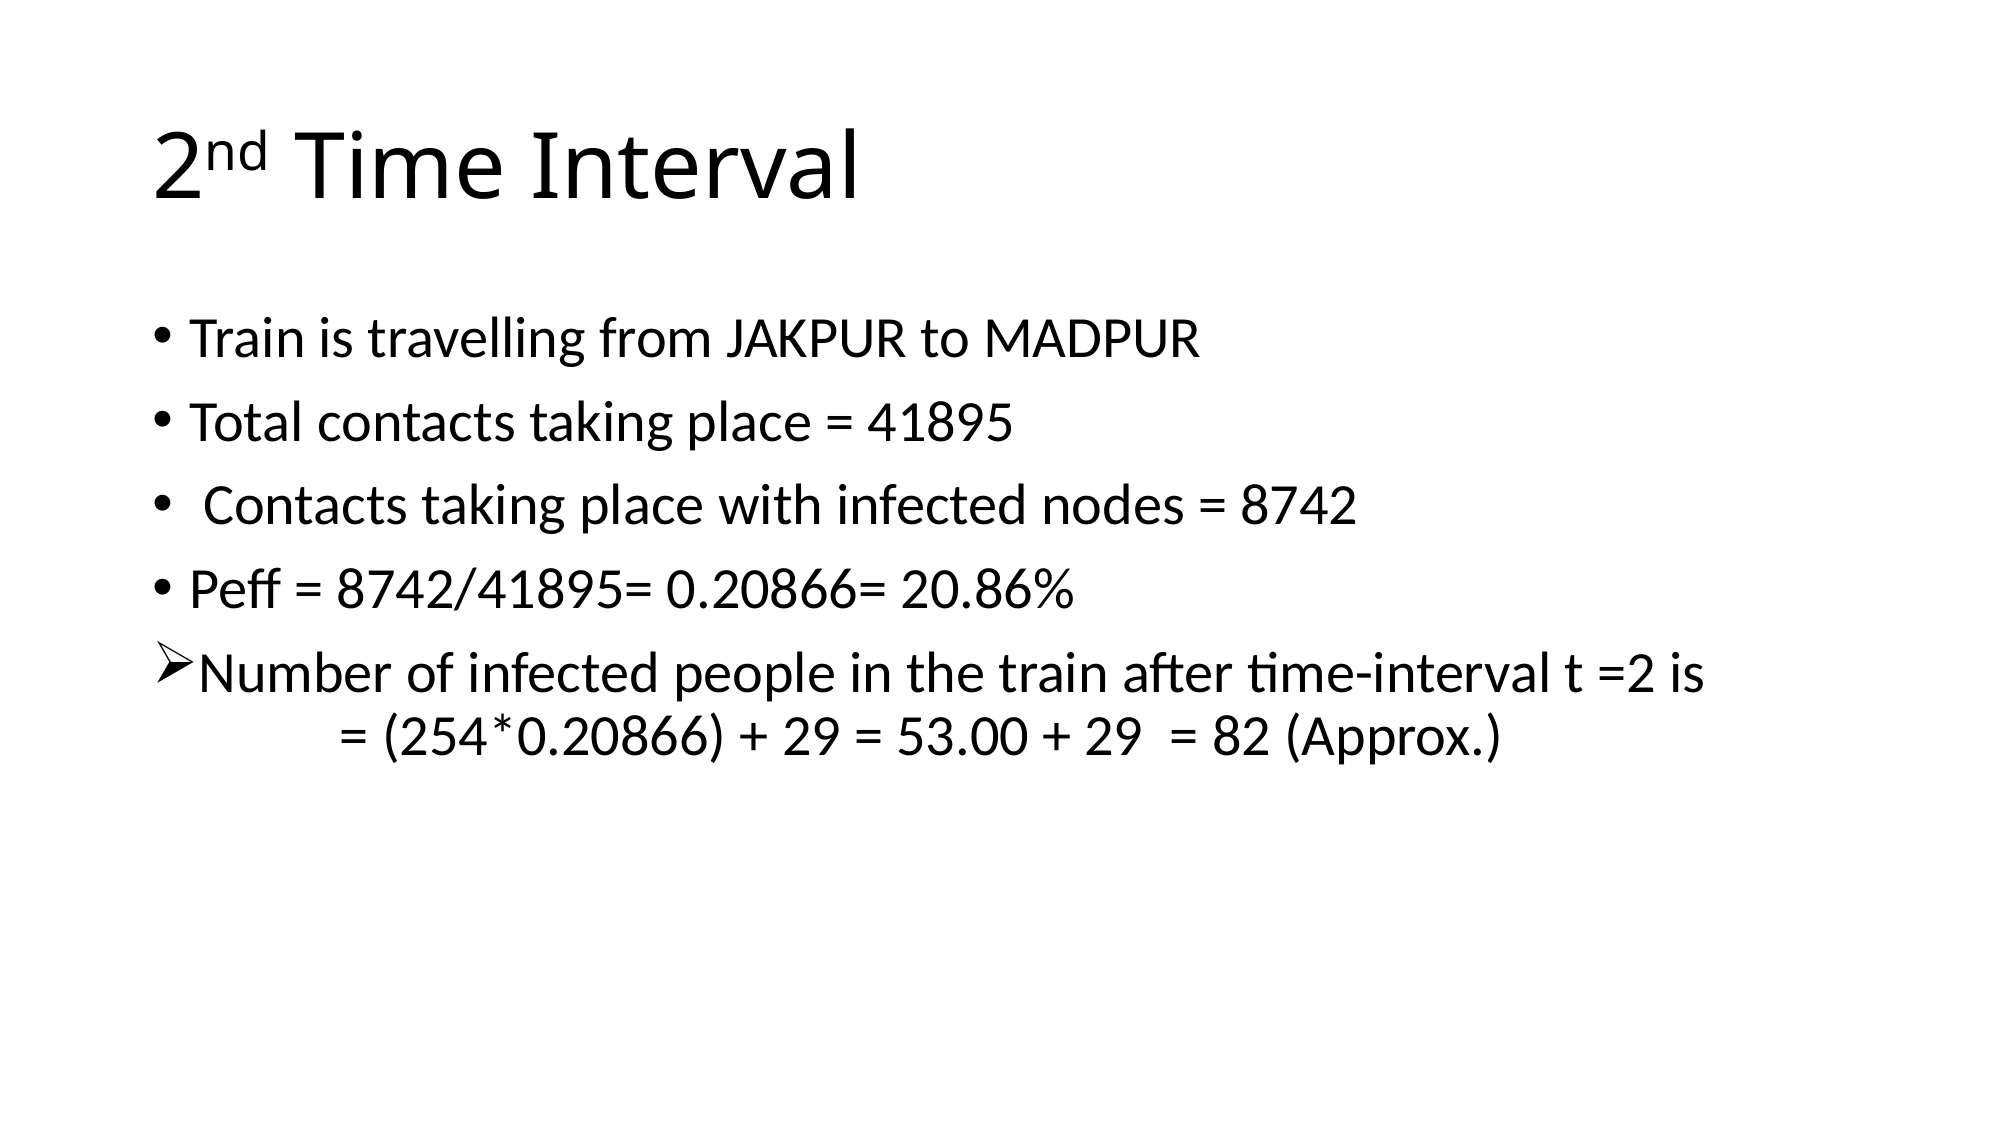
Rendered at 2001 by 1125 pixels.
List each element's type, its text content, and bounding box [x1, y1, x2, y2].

title 2nd Time Interval [137, 59, 1863, 278]
list Train is travelling from JAKPUR to MADPUR Total contacts taking place = 41895 Contacts taking place with infected nodes = 8742 Peff = 8742/41895= 0.20866= 20.86% Number of infected people in the train after time-interval t =2 is = (254*0.20866) + 29 = 53.00 + 29 = 82 (Approx.) [137, 299, 1863, 1014]
